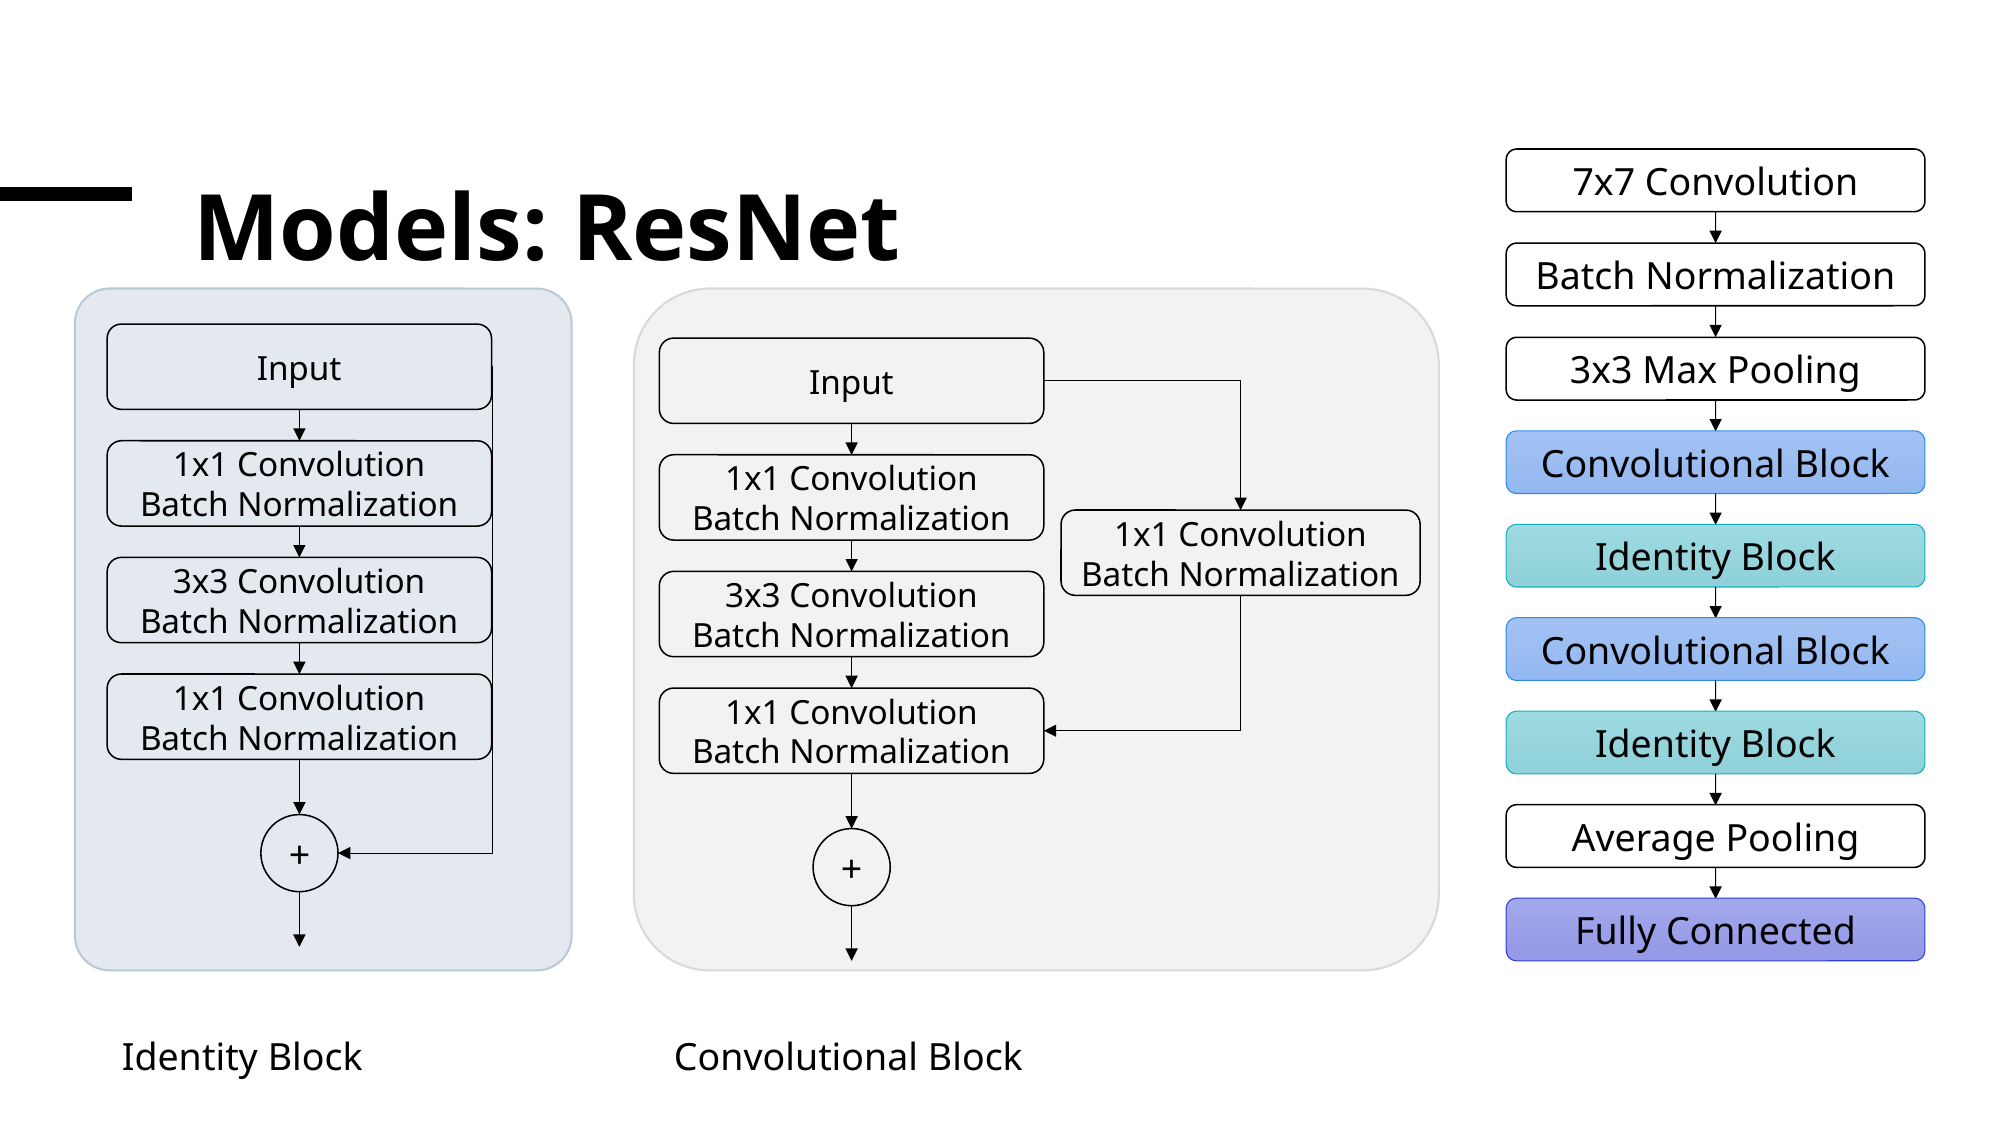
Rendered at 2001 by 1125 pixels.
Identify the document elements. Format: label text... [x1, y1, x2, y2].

text_box 3x3 Convolution Batch Normalization [107, 557, 337, 643]
text_box Convolutional Block [659, 1025, 1133, 1085]
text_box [1074, 564, 1210, 762]
text_box + [813, 828, 891, 906]
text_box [337, 366, 492, 854]
text_box + [260, 814, 338, 892]
text_box 1x1 Convolution Batch Normalization [659, 688, 1044, 774]
text_box 3x3 Convolution Batch Normalization [659, 571, 1044, 657]
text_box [1506, 149, 1925, 961]
text_box Identity Block [107, 1025, 436, 1085]
text_box 1x1 Convolution Batch Normalization [107, 440, 337, 527]
text_box 1x1 Convolution Batch Normalization [107, 673, 337, 760]
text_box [1043, 380, 1241, 511]
title Models: ResNet [178, 178, 1229, 391]
text_box 1x1 Convolution Batch Normalization [659, 454, 1044, 541]
text_box [632, 287, 1440, 972]
text_box 1x1 Convolution Batch Normalization [1060, 510, 1421, 596]
text_box [73, 287, 573, 972]
text_box Input [107, 324, 492, 410]
text_box Input [659, 338, 1044, 424]
